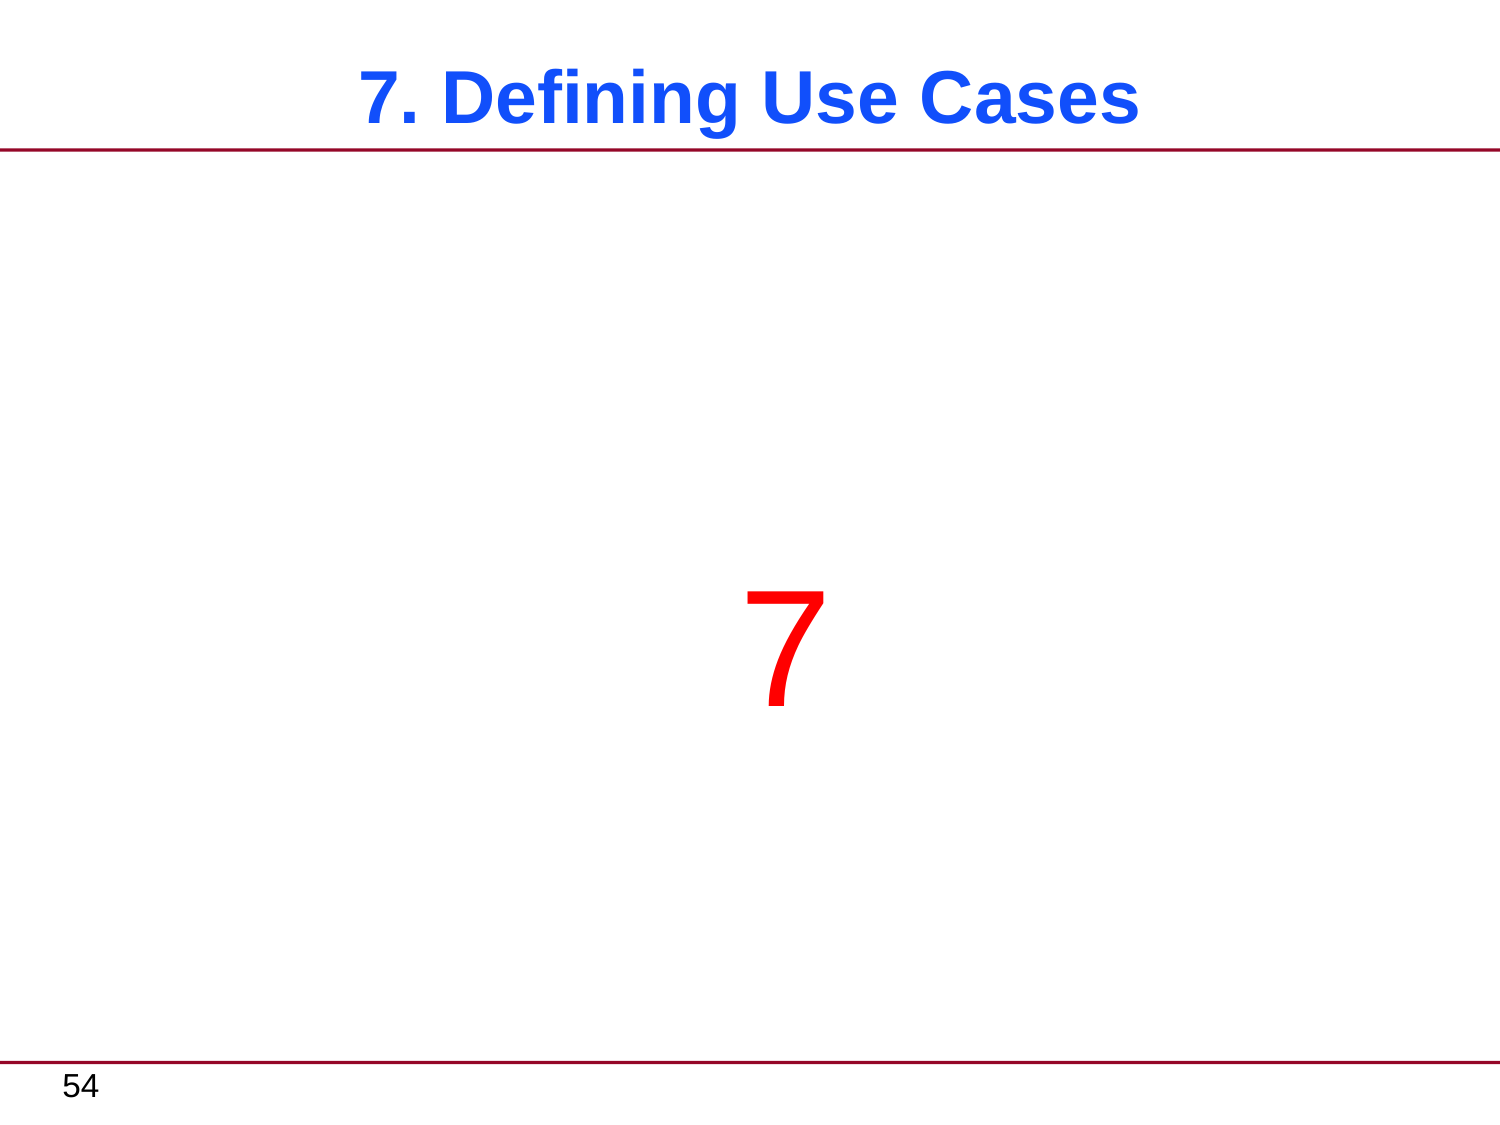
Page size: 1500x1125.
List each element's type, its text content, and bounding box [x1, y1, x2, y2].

text_box 7 [724, 532, 848, 747]
title 7. Defining Use Cases [24, 36, 1476, 151]
